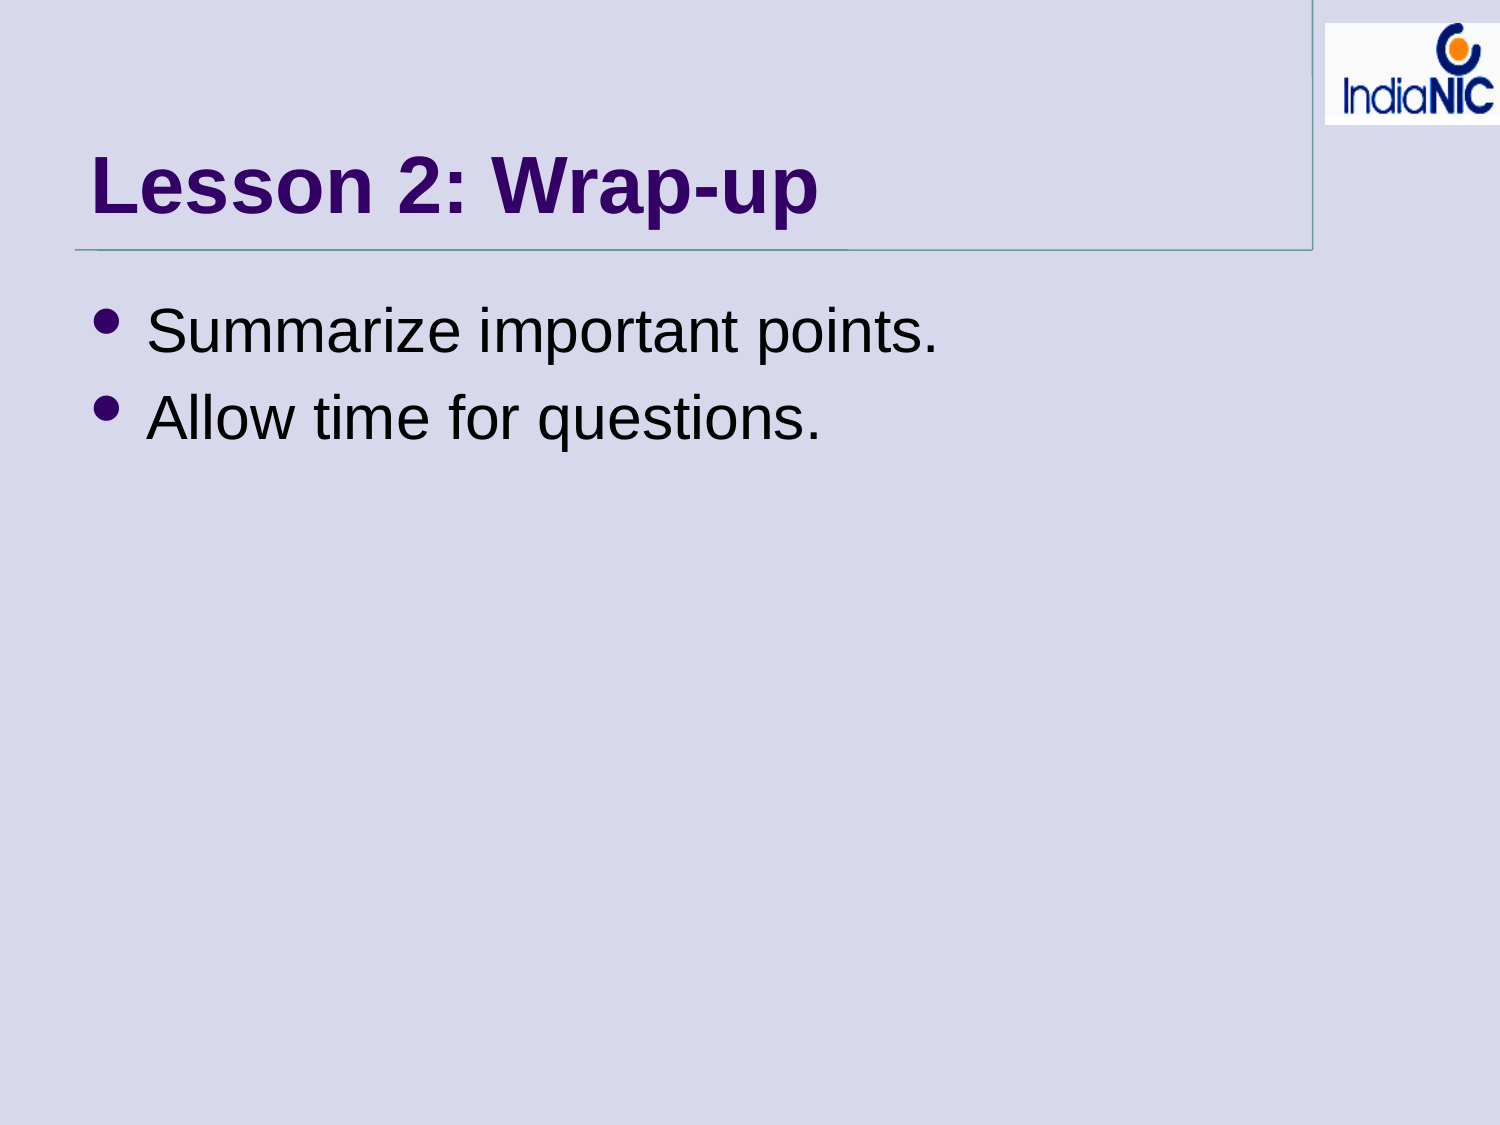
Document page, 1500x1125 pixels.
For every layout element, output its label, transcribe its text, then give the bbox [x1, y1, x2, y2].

title Lesson 2: Wrap-up [75, 24, 1288, 238]
list Summarize important points. Allow time for questions. [75, 282, 1425, 1006]
picture [1325, 23, 1500, 125]
